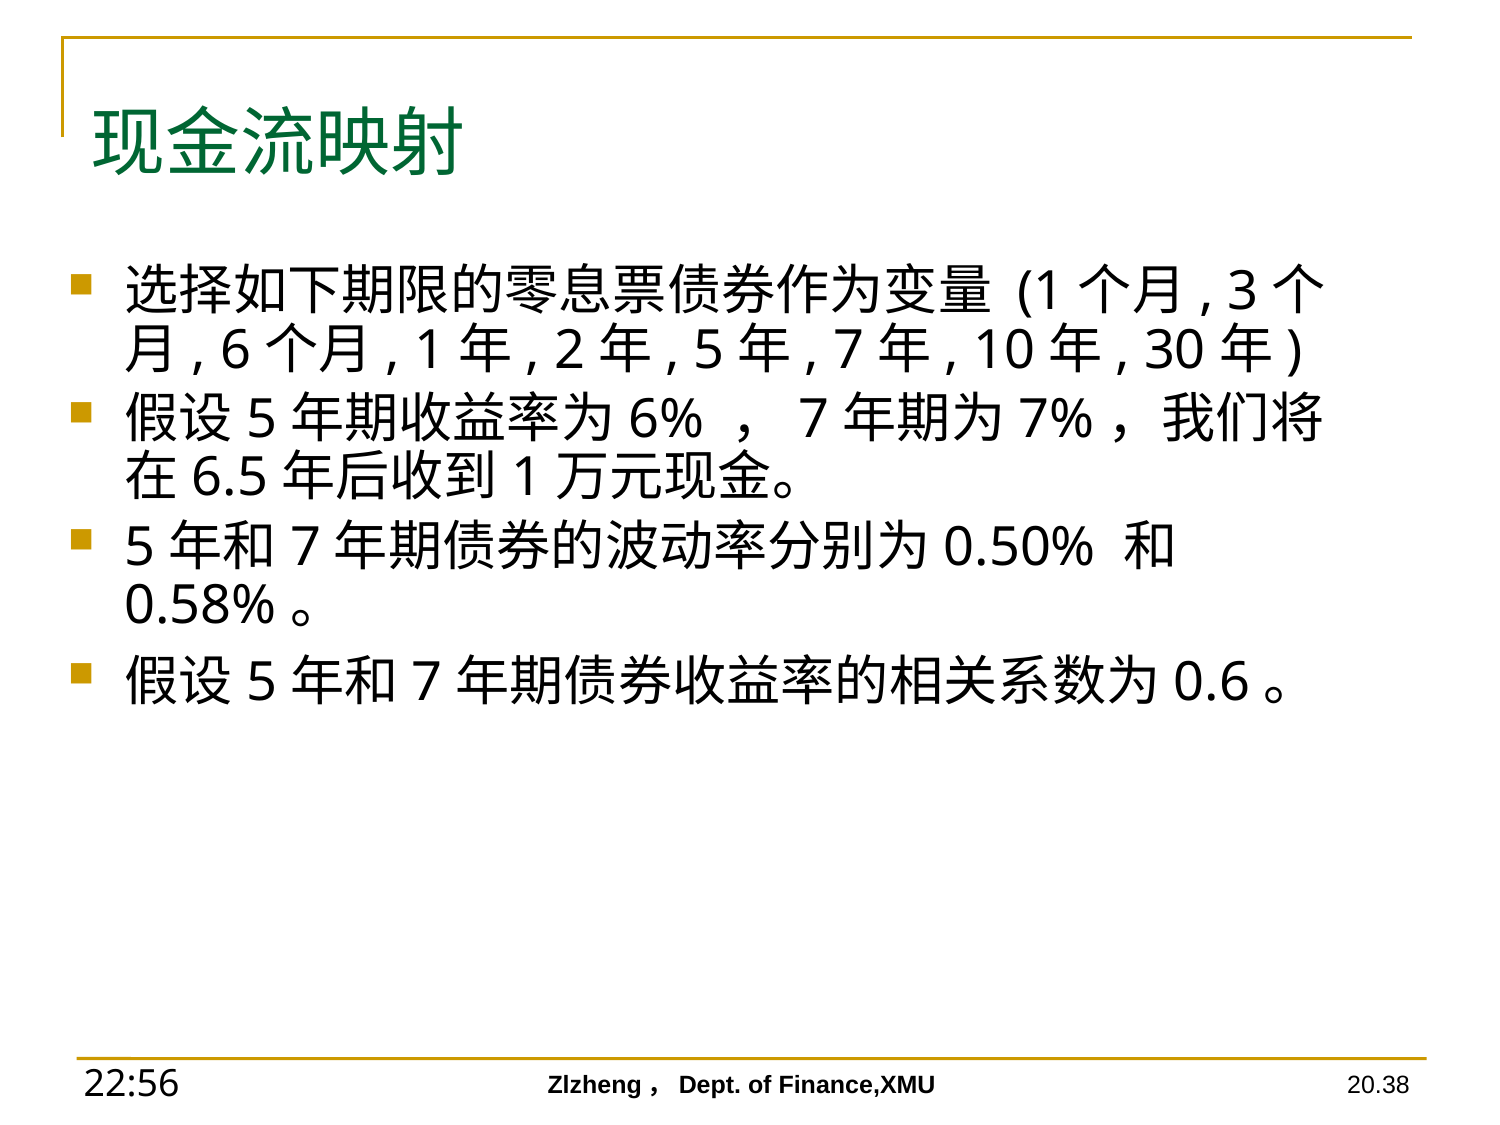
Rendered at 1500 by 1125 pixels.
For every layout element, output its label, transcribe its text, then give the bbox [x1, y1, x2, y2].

slide_number 20.38 [1074, 1030, 1426, 1107]
list 选择如下期限的零息票债券作为变量 (1个月, 3个月, 6个月, 1年, 2年, 5年, 7年, 10年, 30年) 假设5年期收益率为6% ，7年期为7%，我们将在6.5年后收到1万元现金。 5年和7年期债券的波动率分别为0.50% 和 0.58%。 假设5年和7年期债券收益率的相关系数为0.6。 [52, 255, 1391, 1000]
footer Zlzheng，Dept. of Finance,XMU [296, 1030, 1074, 1107]
title 现金流映射 [74, 45, 1426, 233]
